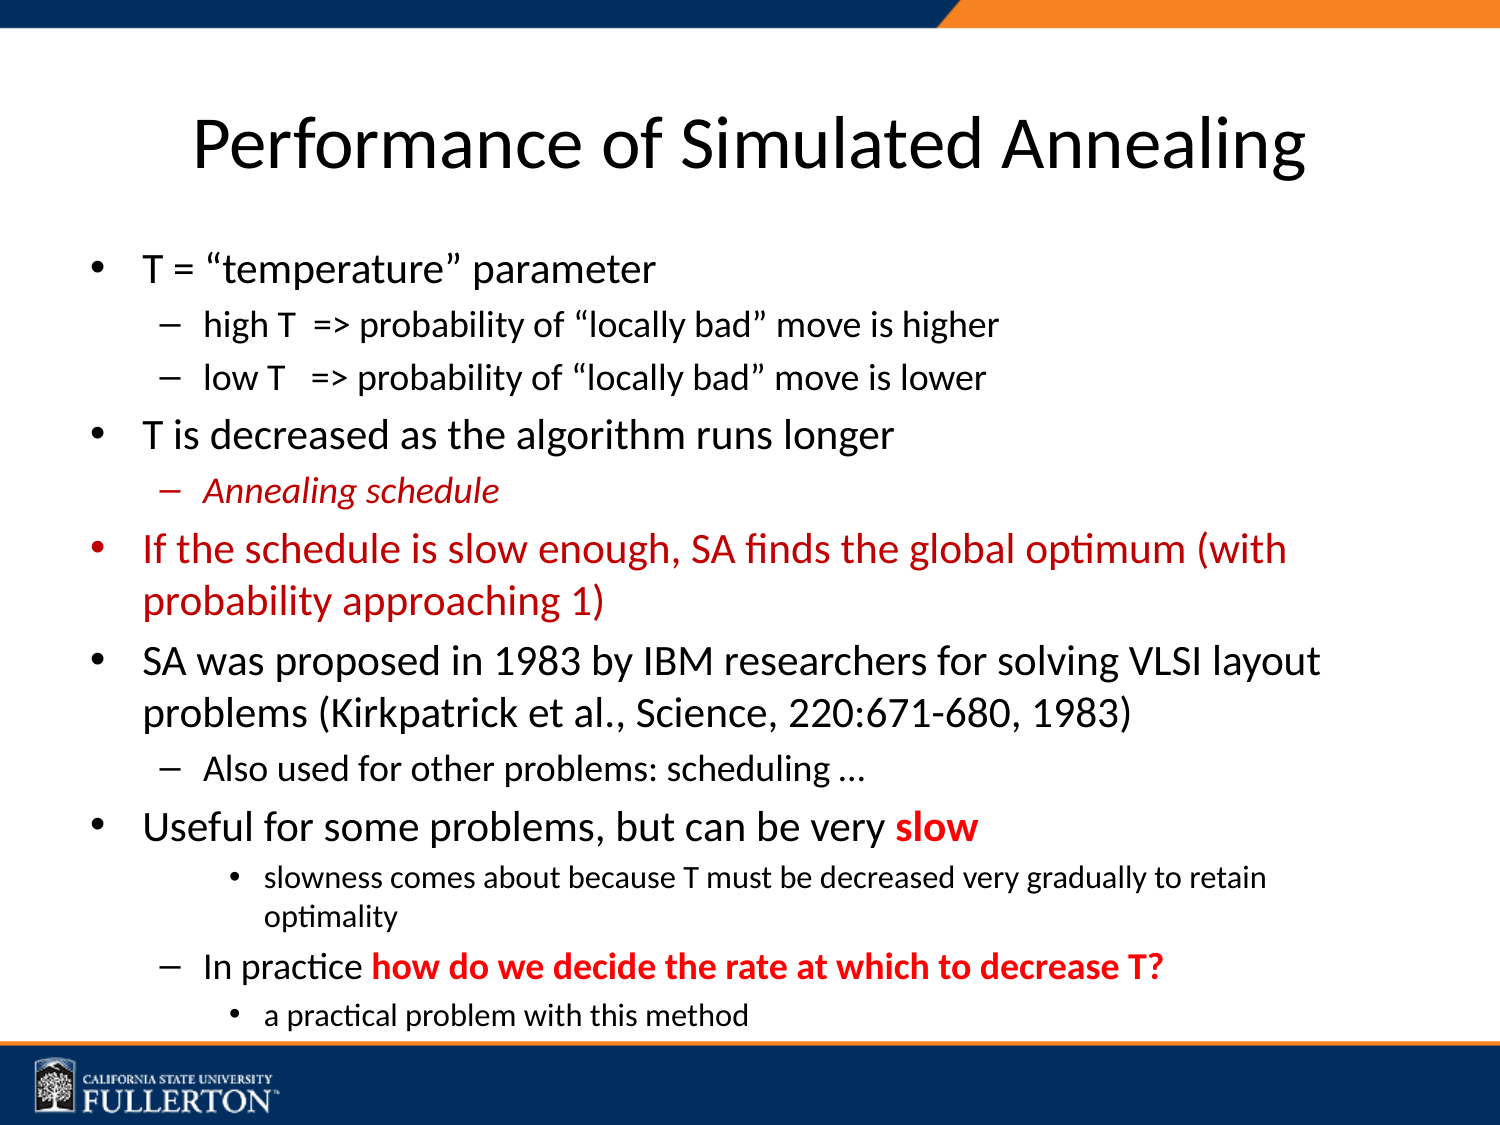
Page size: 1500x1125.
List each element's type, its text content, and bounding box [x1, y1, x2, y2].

picture [0, 0, 1500, 1125]
list T = “temperature” parameter high T => probability of “locally bad” move is higher low T => probability of “locally bad” move is lower T is decreased as the algorithm runs longer Annealing schedule If the schedule is slow enough, SA finds the global optimum (with probability approaching 1) SA was proposed in 1983 by IBM researchers for solving VLSI layout problems (Kirkpatrick et al., Science, 220:671-680, 1983) Also used for other problems: scheduling … Useful for some problems, but can be very slow slowness comes about because T must be decreased very gradually to retain optimality In practice how do we decide the rate at which to decrease T? a practical problem with this method [75, 232, 1425, 1043]
title Performance of Simulated Annealing [75, 45, 1425, 232]
